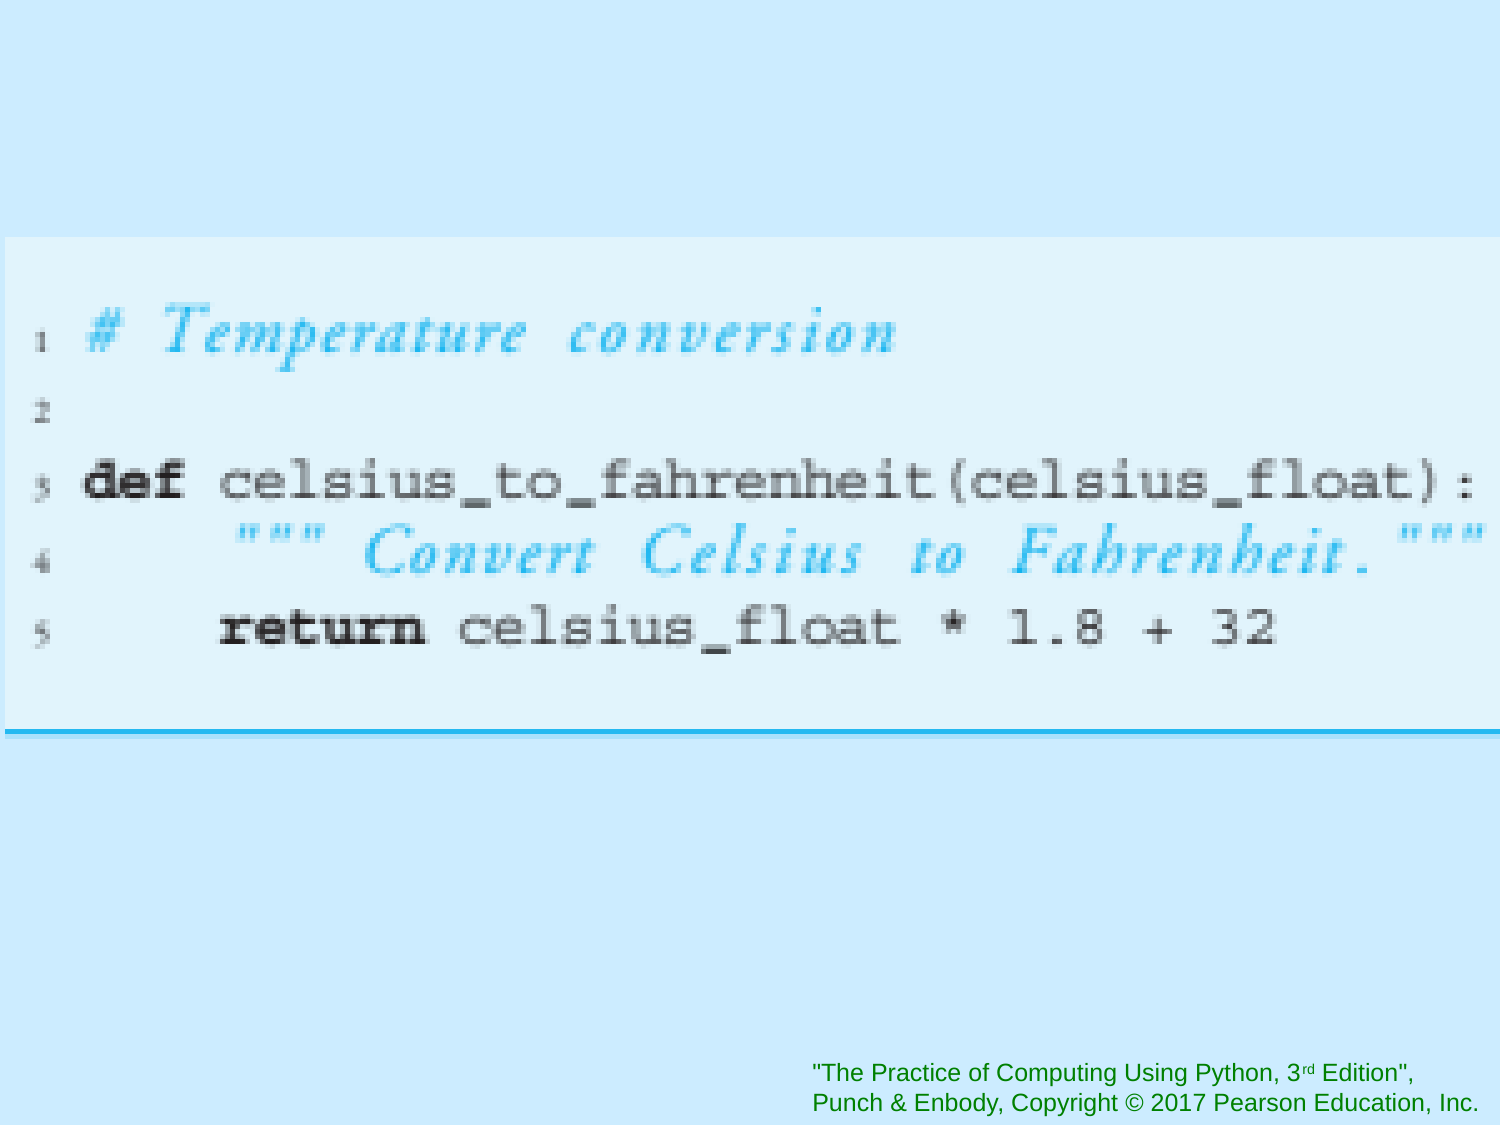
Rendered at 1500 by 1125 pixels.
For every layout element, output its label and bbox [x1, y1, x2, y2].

list [0, 237, 1500, 776]
